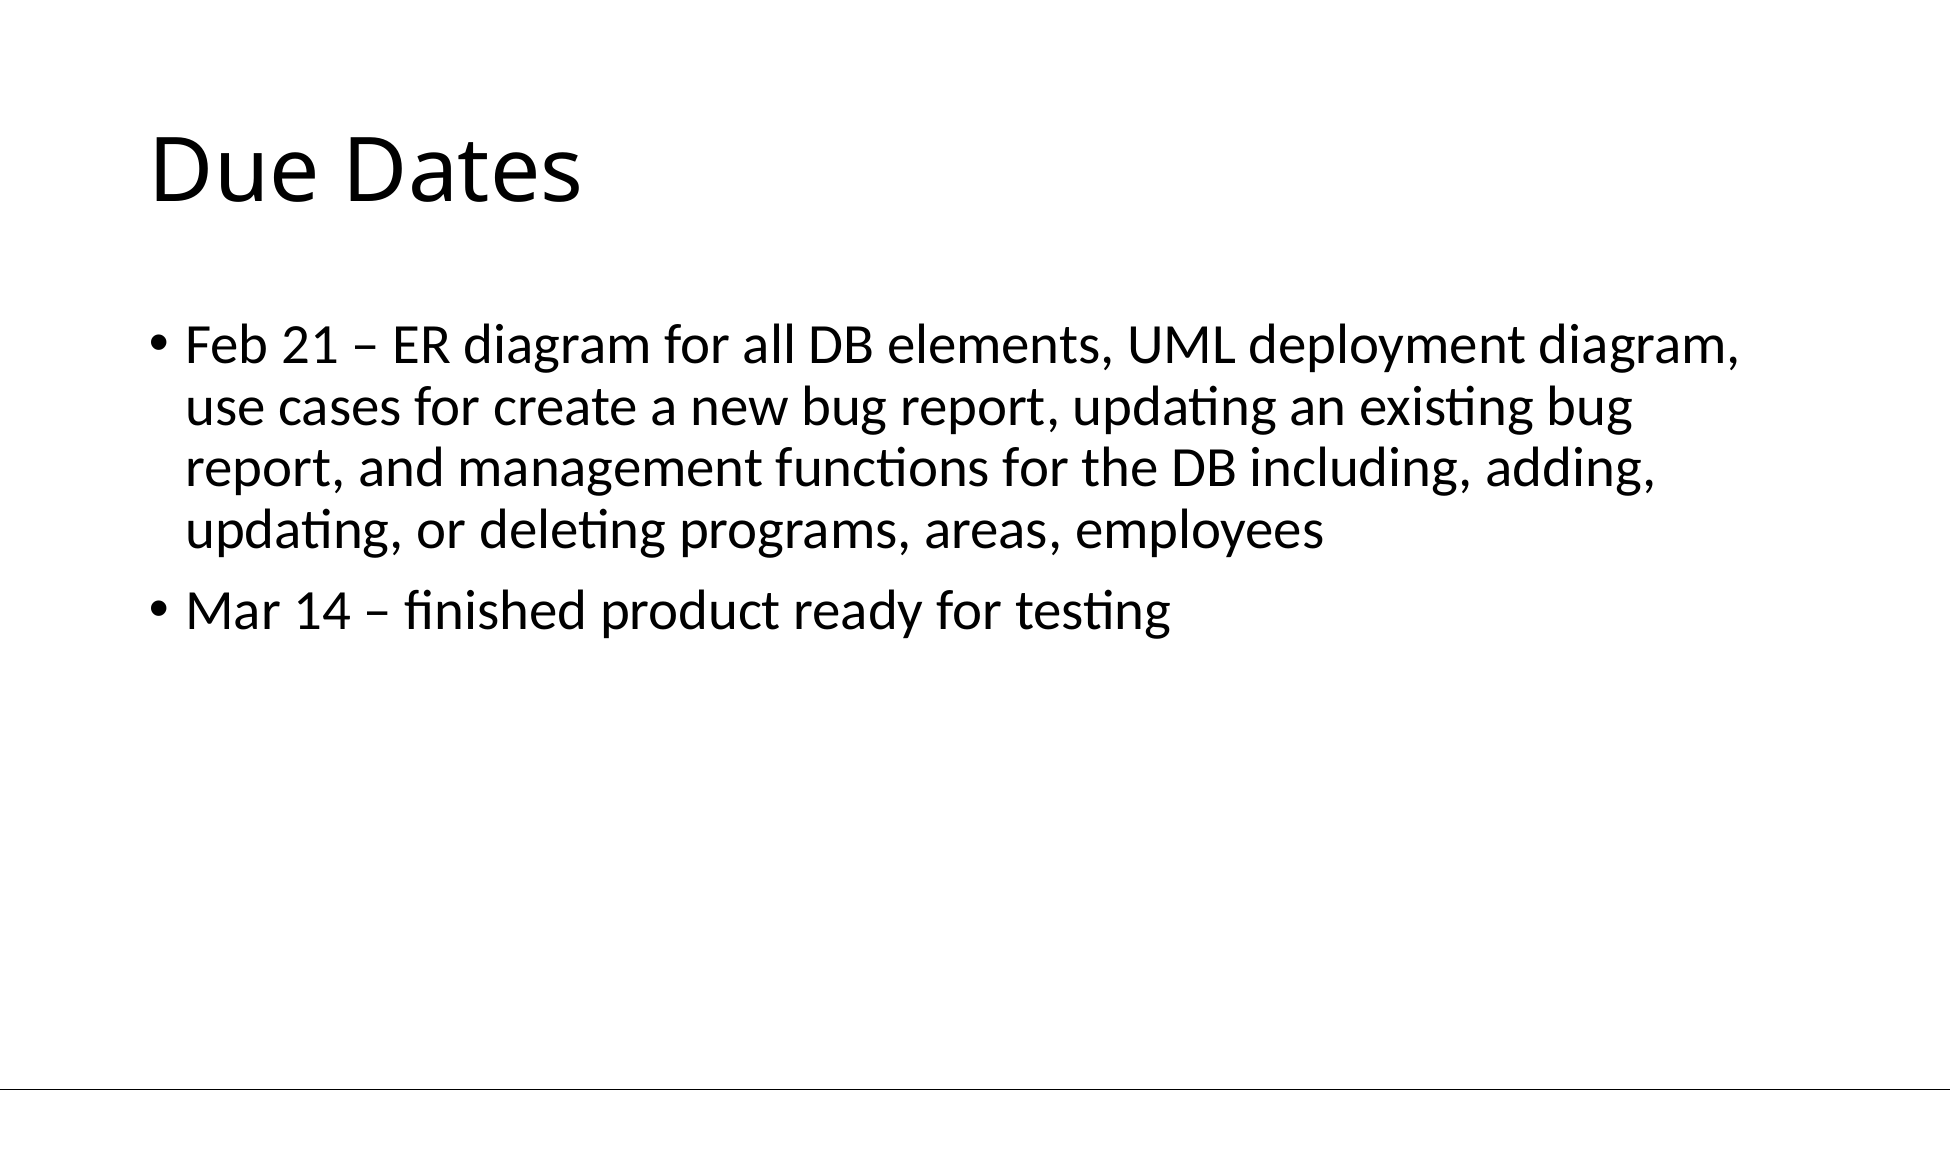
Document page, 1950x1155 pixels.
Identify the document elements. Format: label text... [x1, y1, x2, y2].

title Due Dates [134, 61, 1816, 285]
list Feb 21 – ER diagram for all DB elements, UML deployment diagram, use cases for create a new bug report, updating an existing bug report, and management functions for the DB including, adding, updating, or deleting programs, areas, employees Mar 14 – finished product ready for testing [134, 307, 1816, 1041]
